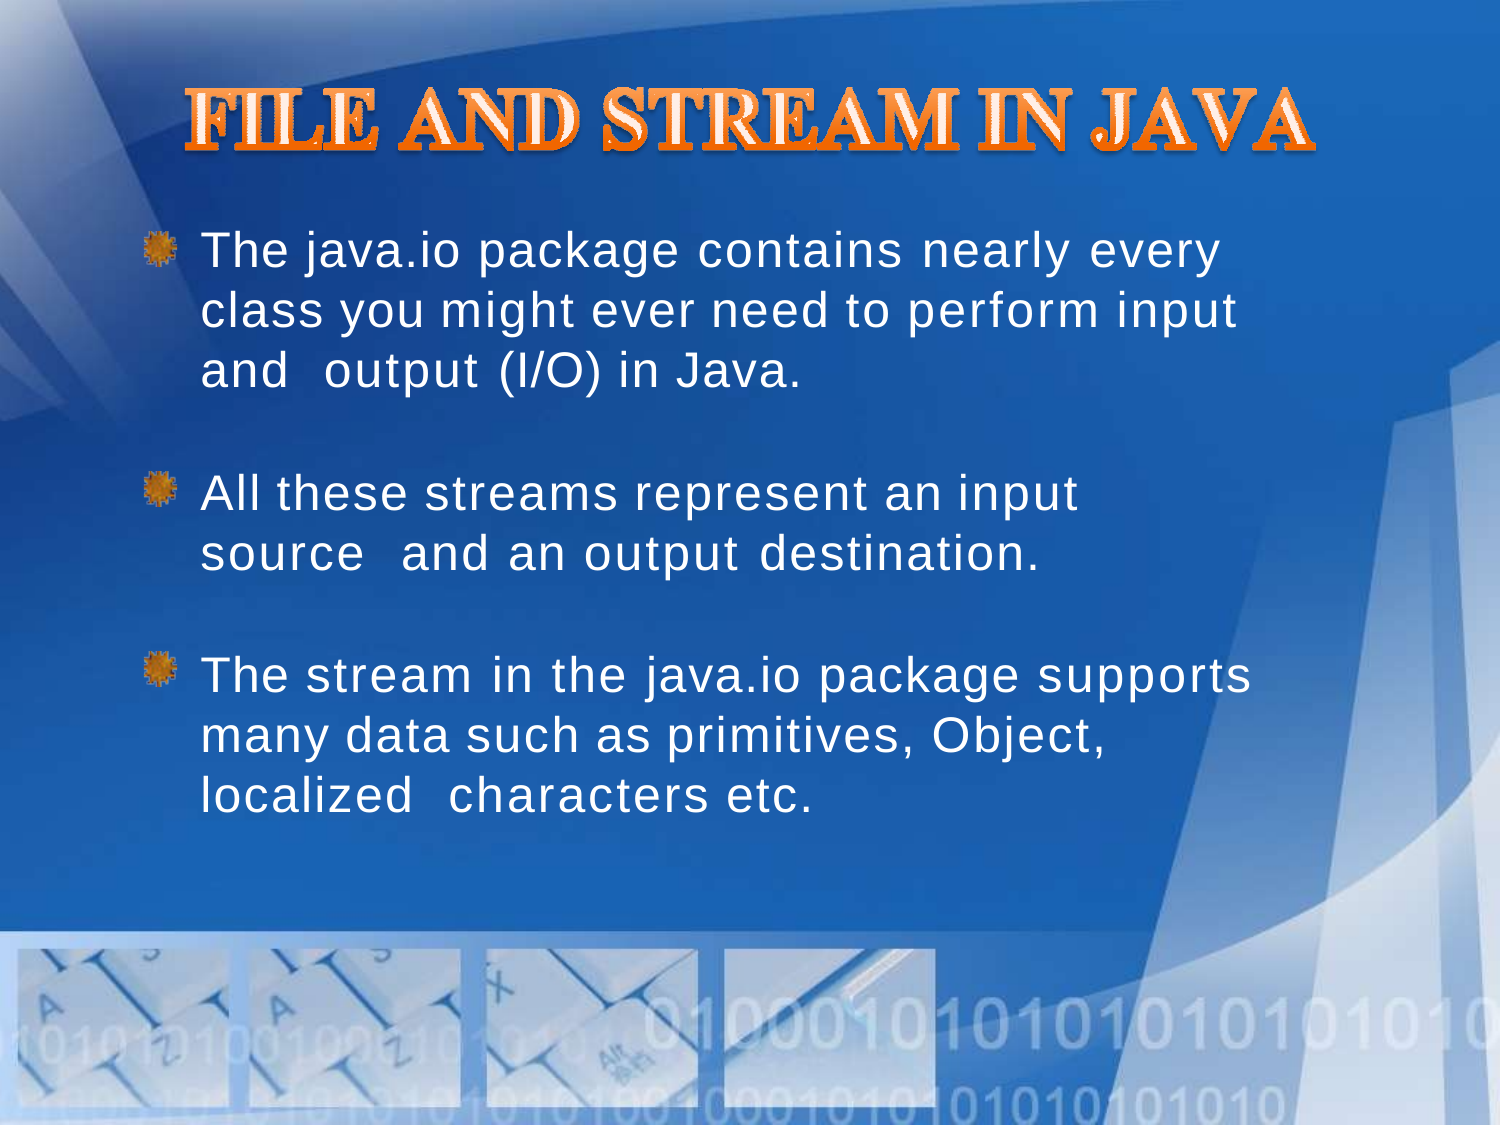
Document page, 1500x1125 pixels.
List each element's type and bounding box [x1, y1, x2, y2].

text_box [0, 0, 1500, 1125]
